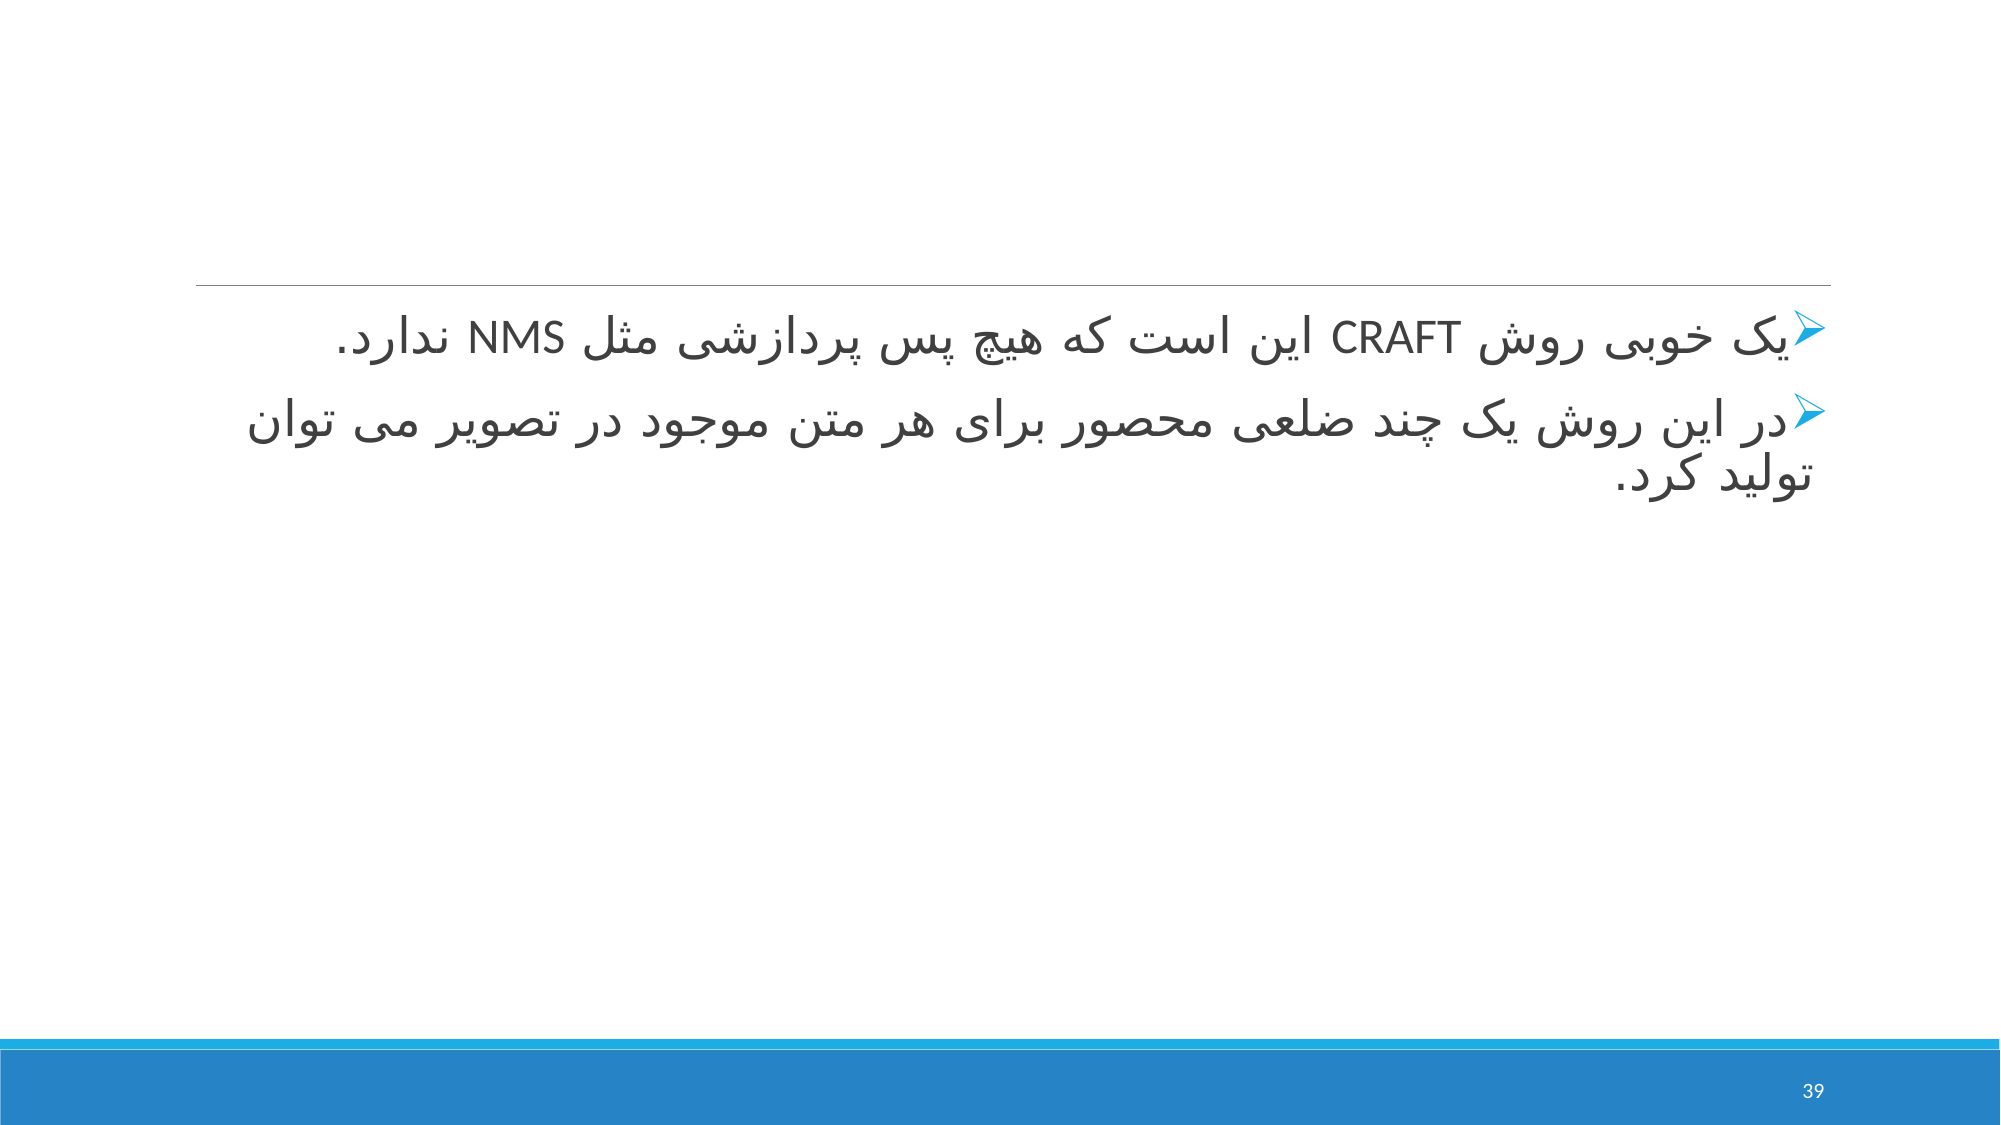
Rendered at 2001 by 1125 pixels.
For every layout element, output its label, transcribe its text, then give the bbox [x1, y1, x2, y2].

slide_number 39 [1624, 1059, 1840, 1120]
list یک خوبی روش CRAFT این است که هیچ پس پردازشی مثل NMS ندارد. در این روش یک چند ضلعی محصور برای هر متن موجود در تصویر می توان تولید کرد. [180, 302, 1830, 963]
